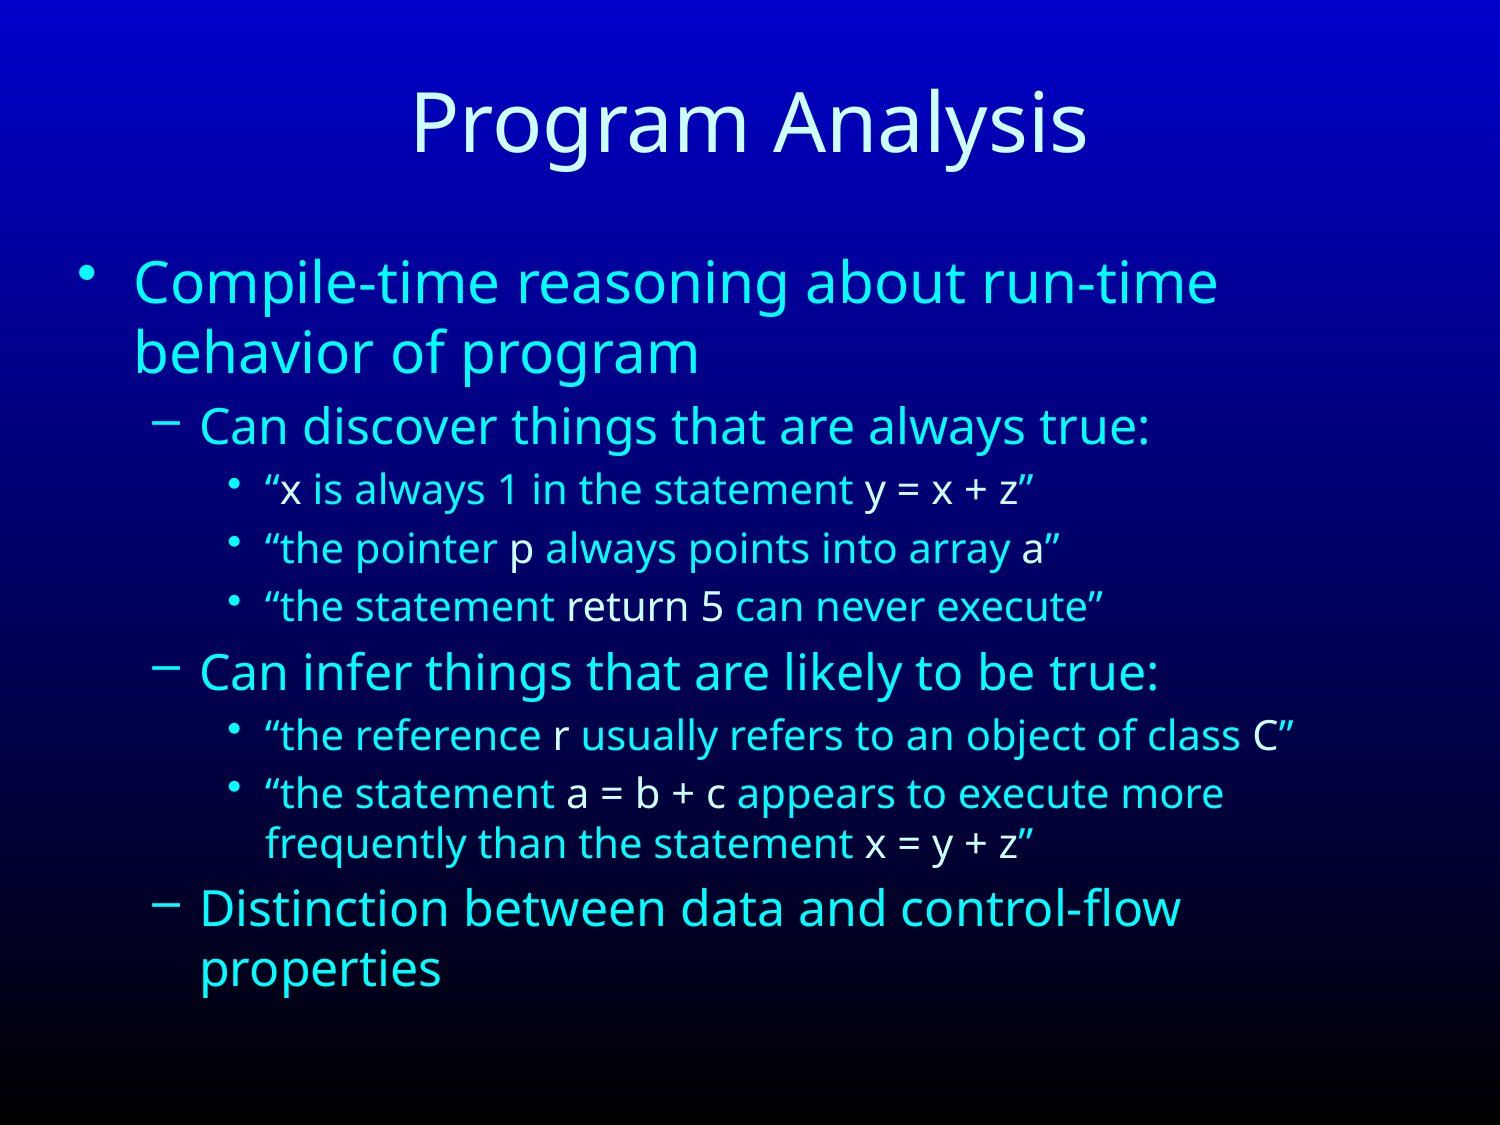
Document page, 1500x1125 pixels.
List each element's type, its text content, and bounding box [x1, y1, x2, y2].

title Program Analysis [62, 24, 1438, 213]
list Compile-time reasoning about run-time behavior of program Can discover things that are always true: “x is always 1 in the statement y = x + z” “the pointer p always points into array a” “the statement return 5 can never execute” Can infer things that are likely to be true: “the reference r usually refers to an object of class C” “the statement a = b + c appears to execute more frequently than the statement x = y + z” Distinction between data and control-flow properties [62, 237, 1438, 1038]
